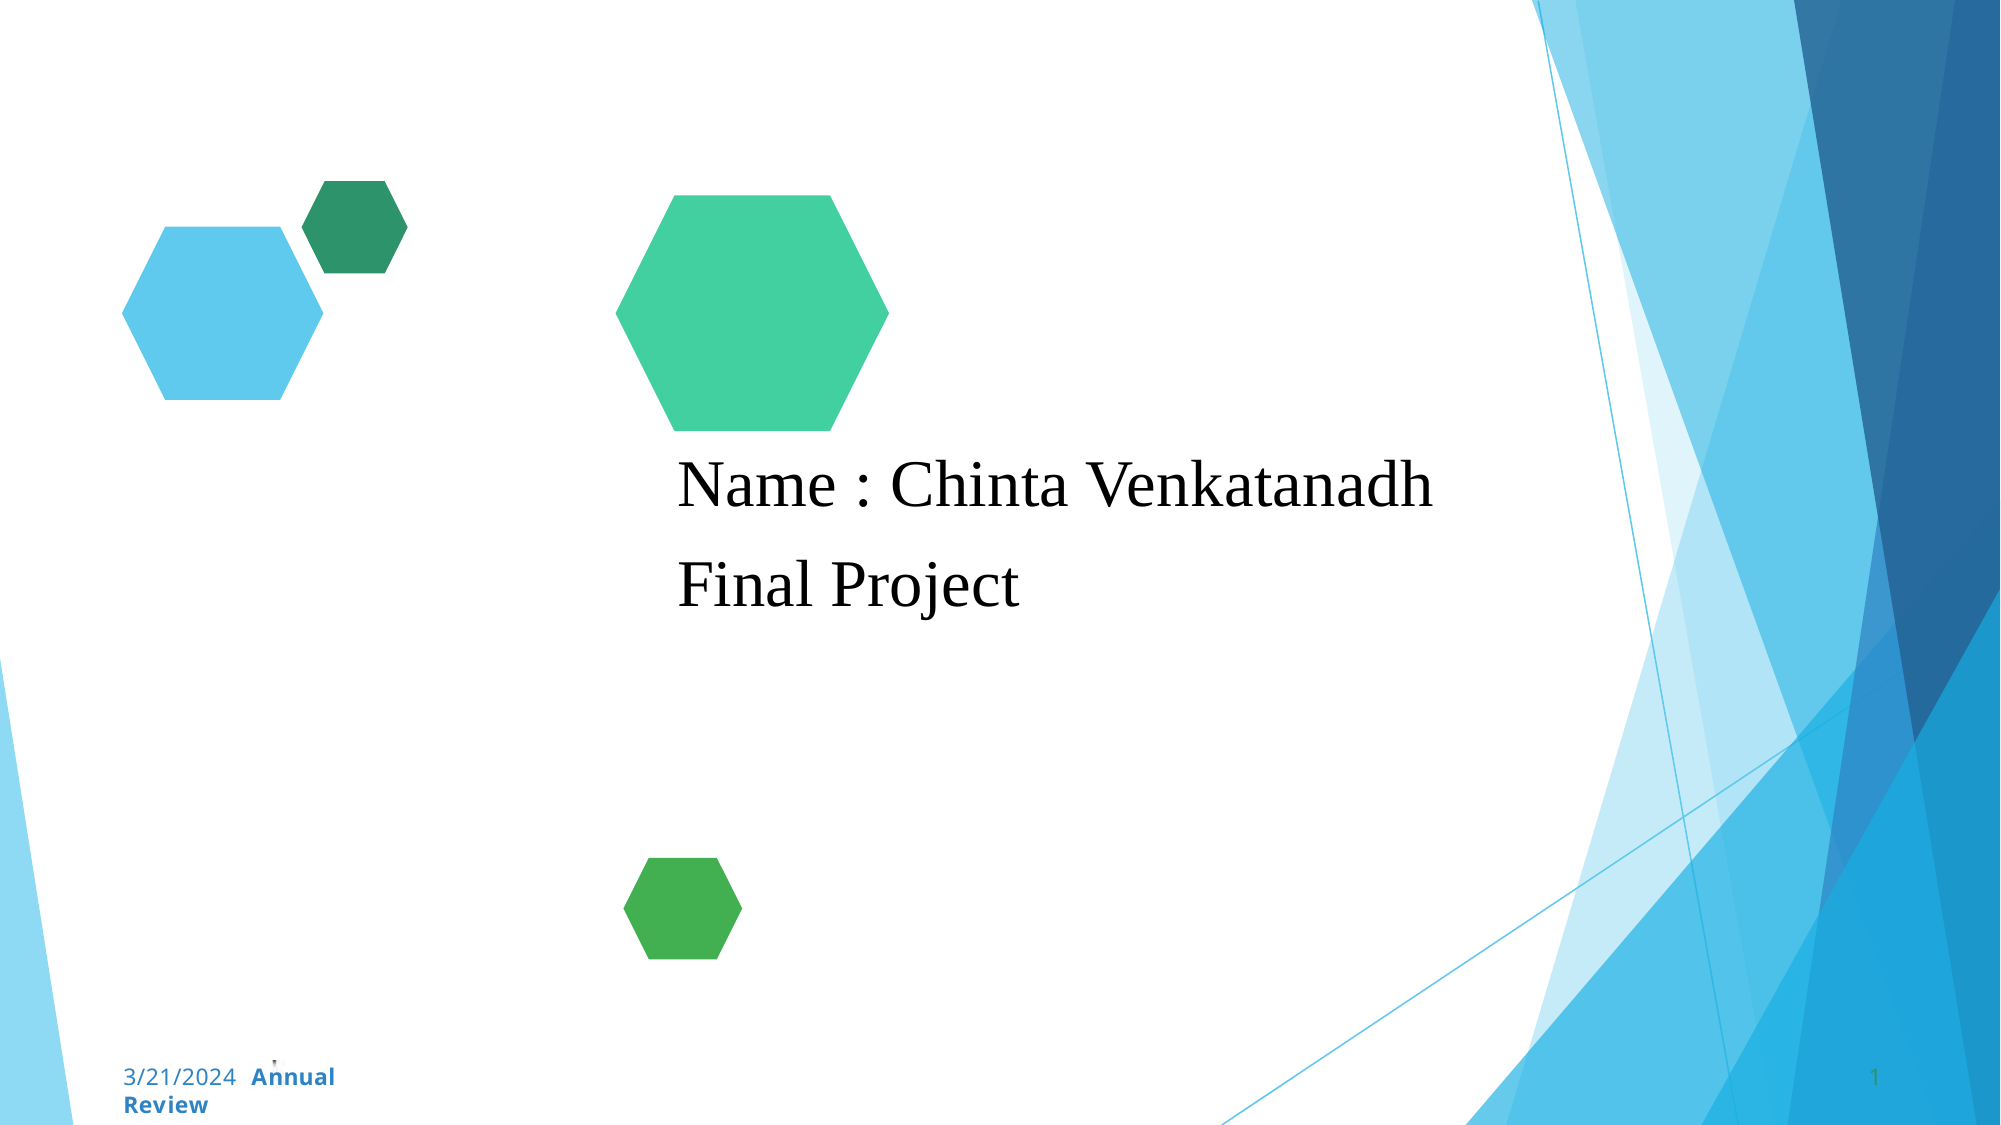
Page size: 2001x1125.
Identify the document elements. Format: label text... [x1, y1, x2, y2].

slide_number 1 [1862, 1061, 1888, 1125]
text_box 3/21/2024 Annual Review [121, 1103, 417, 1118]
text_box [615, 195, 890, 432]
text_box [121, 180, 408, 401]
text_box Final Project [675, 537, 1388, 620]
title Name : Chinta Venkatanadh [150, 437, 1851, 629]
text_box [623, 857, 743, 960]
picture [110, 1060, 463, 1094]
